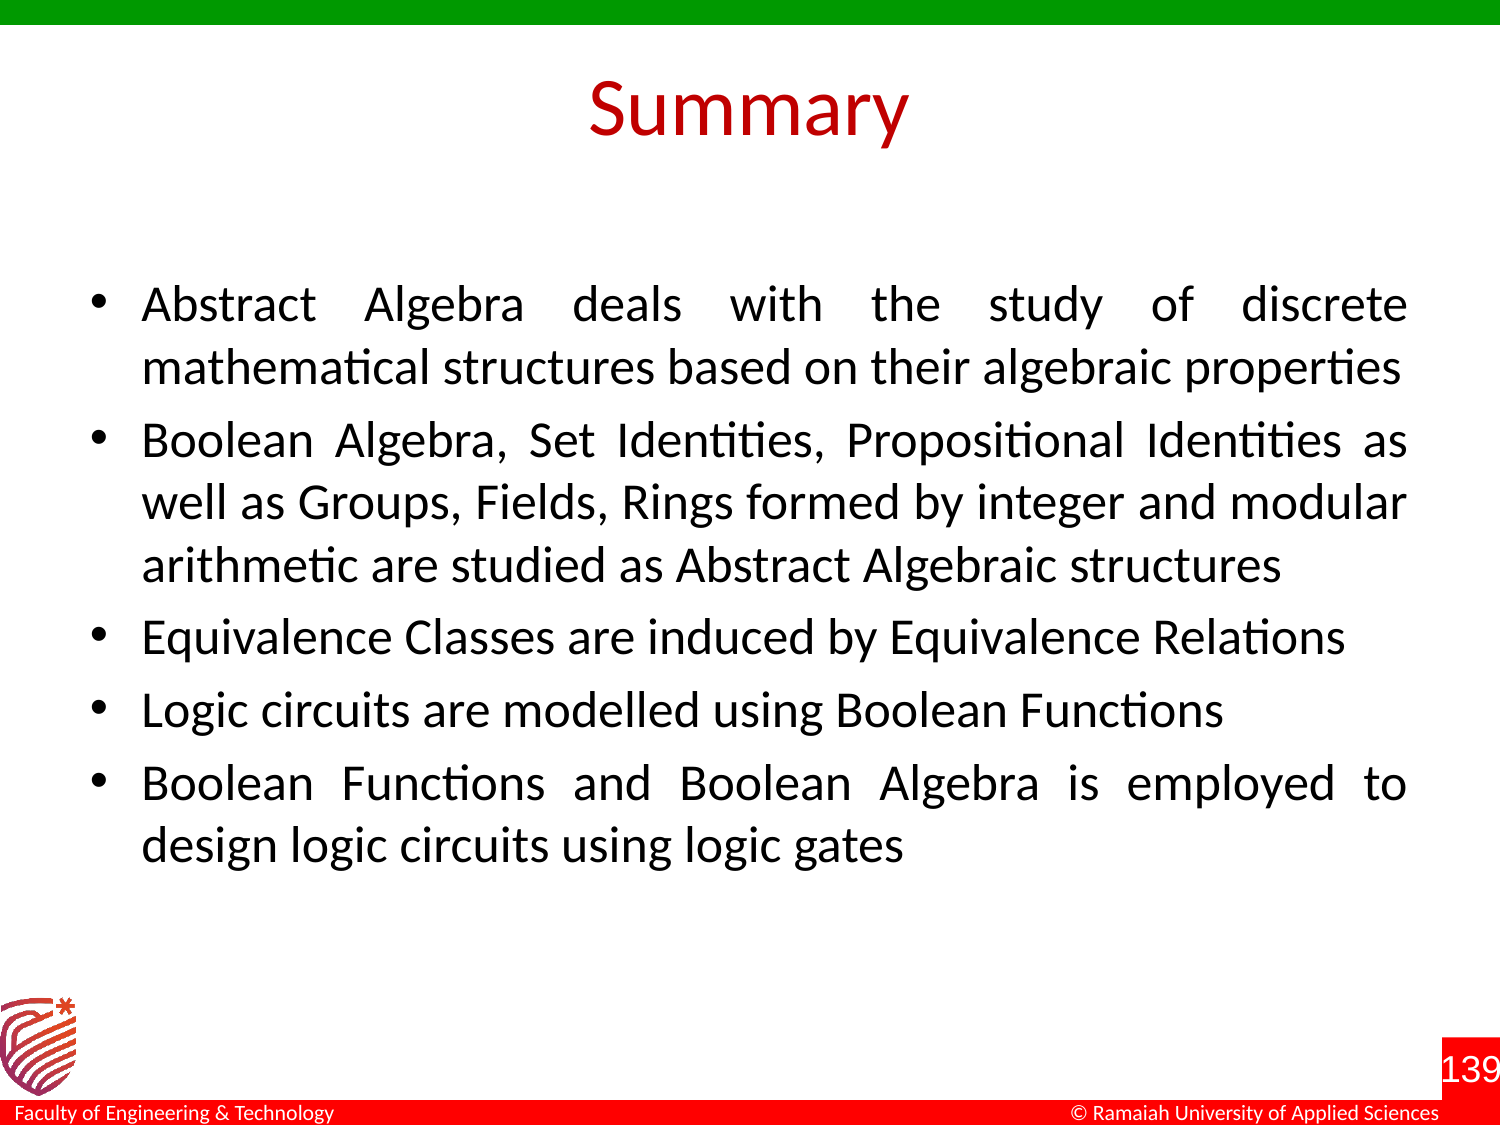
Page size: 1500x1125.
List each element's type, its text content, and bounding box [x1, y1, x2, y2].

list Abstract Algebra deals with the study of discrete mathematical structures based on their algebraic properties Boolean Algebra, Set Identities, Propositional Identities as well as Groups, Fields, Rings formed by integer and modular arithmetic are studied as Abstract Algebraic structures Equivalence Classes are induced by Equivalence Relations Logic circuits are modelled using Boolean Functions Boolean Functions and Boolean Algebra is employed to design logic circuits using logic gates [75, 262, 1425, 1005]
picture [0, 997, 76, 1096]
title Summary [75, 45, 1425, 233]
